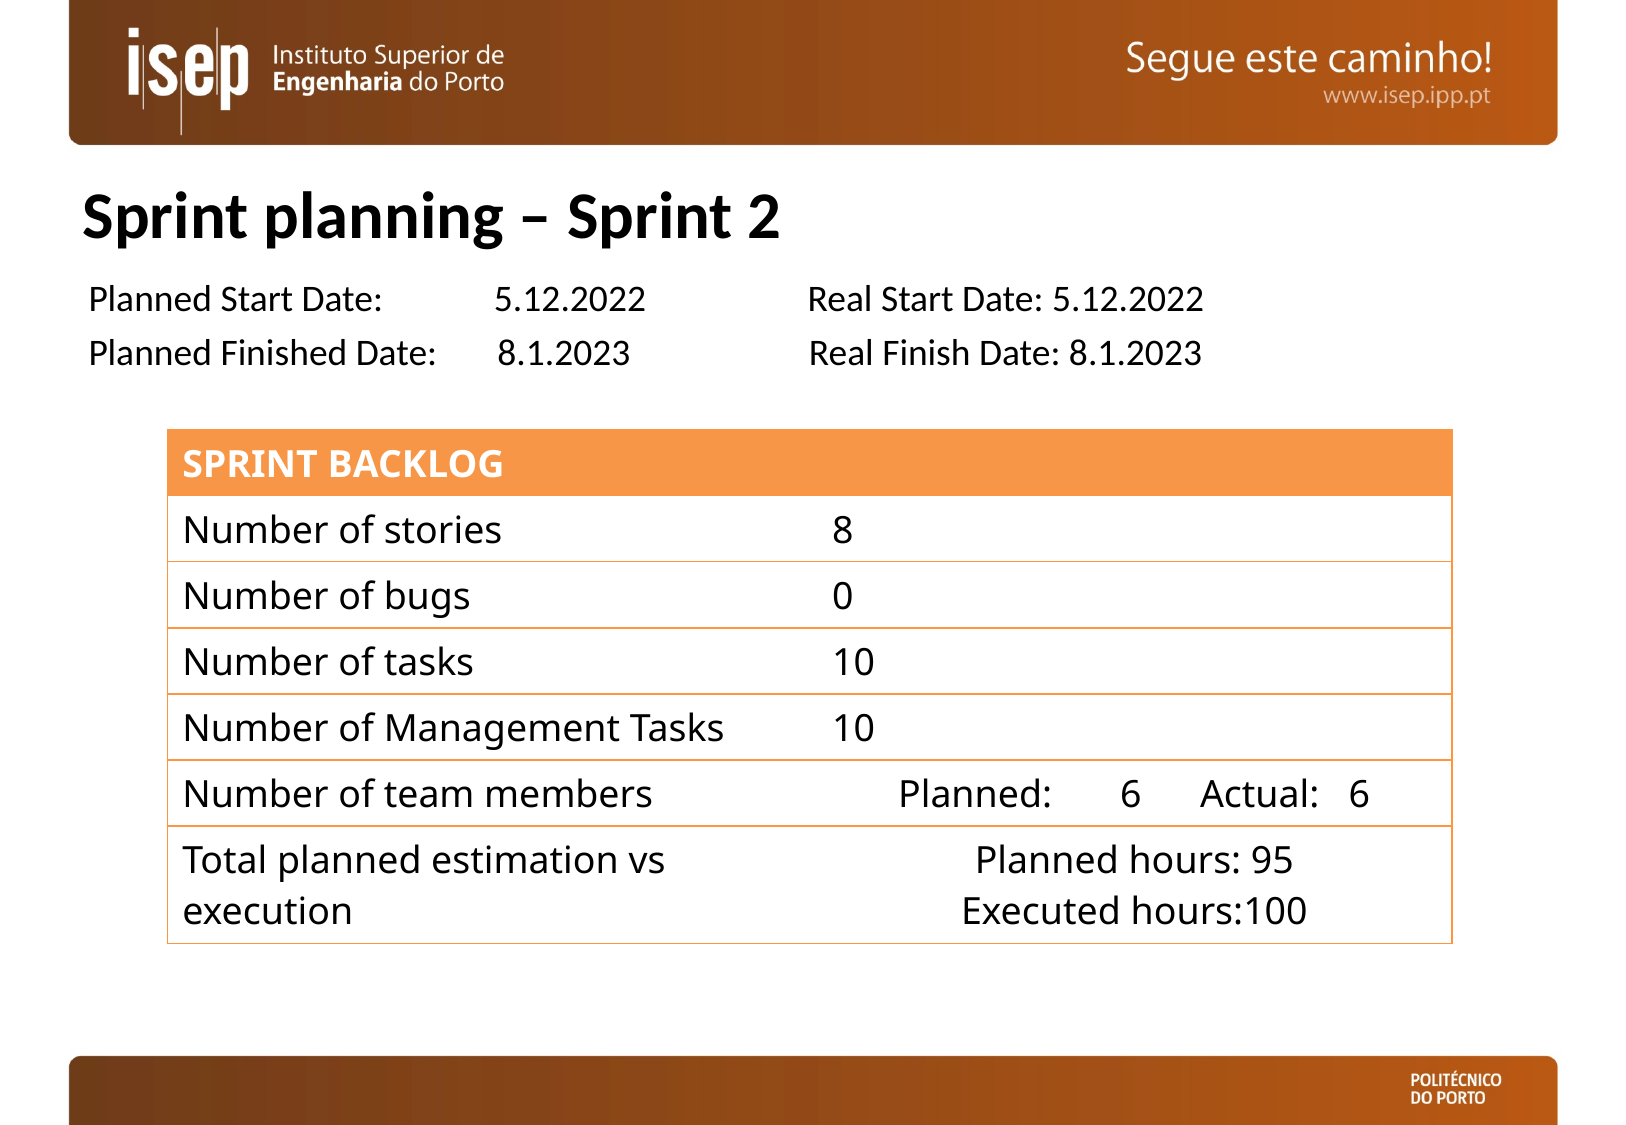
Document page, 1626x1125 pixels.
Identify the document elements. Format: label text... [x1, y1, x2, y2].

table_header SPRINT BACKLOG [168, 430, 817, 495]
table_cell Number of bugs [168, 562, 817, 627]
table_cell 0 [817, 562, 1451, 627]
table_cell Total planned estimation vs execution [168, 827, 817, 943]
table_cell Number of team members [168, 761, 817, 825]
table_cell Number of Management Tasks [168, 695, 817, 759]
table_cell Planned: 6 Actual: 6 [817, 761, 1451, 825]
table_cell Planned hours: 95 Executed hours:100 [817, 827, 1451, 943]
picture [0, 0, 1626, 1125]
table_cell 10 [817, 629, 1451, 693]
table_cell 10 [817, 695, 1451, 759]
text_box Planned Start Date: 5.12.2022 Real Start Date: 5.12.2022 Planned Finished Date: 8.1.2023 Real Finish Date: 8.1.2023 [73, 266, 1557, 384]
table_cell Number of tasks [168, 629, 817, 693]
table_cell Number of stories [168, 496, 817, 561]
table_header [817, 430, 1451, 495]
table_cell 8 [817, 496, 1451, 561]
title Sprint planning – Sprint 2 [67, 164, 1552, 258]
